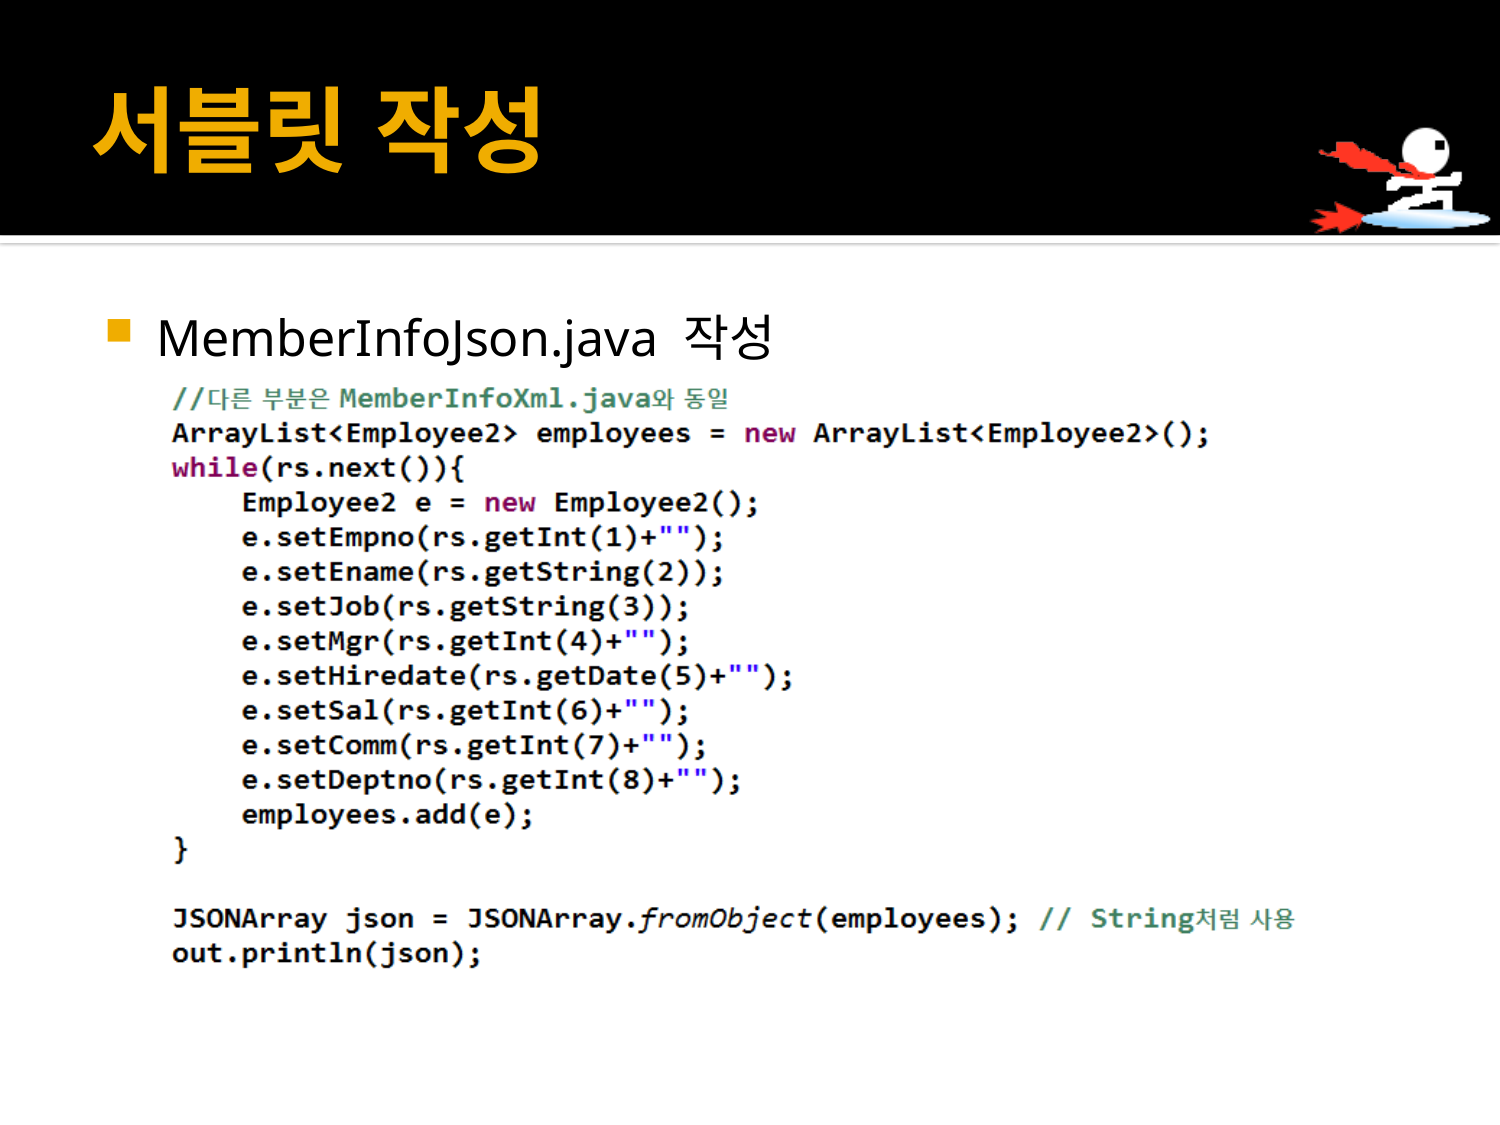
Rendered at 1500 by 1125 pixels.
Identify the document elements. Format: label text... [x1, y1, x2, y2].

picture [1269, 125, 1500, 235]
picture [159, 373, 1306, 974]
list MemberInfoJson.java 작성 [75, 291, 1425, 1050]
title 서블릿 작성 [75, 25, 1425, 231]
